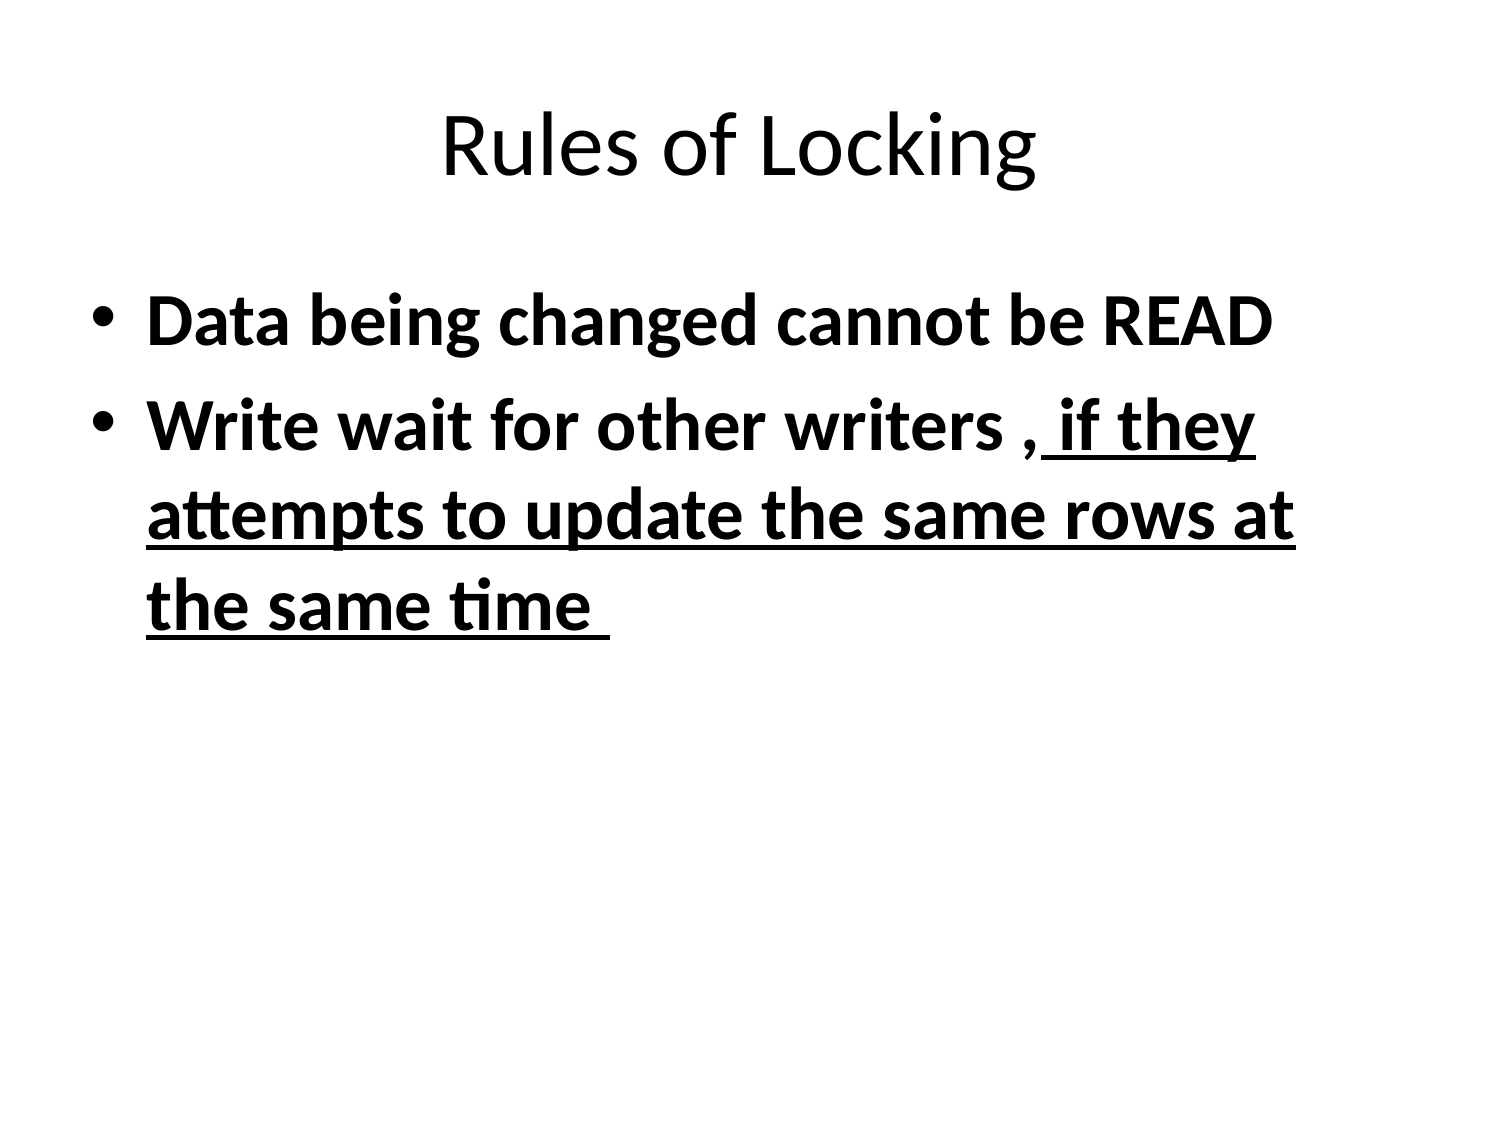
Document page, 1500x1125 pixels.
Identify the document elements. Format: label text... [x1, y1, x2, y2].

list Data being changed cannot be READ Write wait for other writers , if they attempts to update the same rows at the same time [75, 262, 1425, 1005]
title Rules of Locking [75, 45, 1425, 233]
